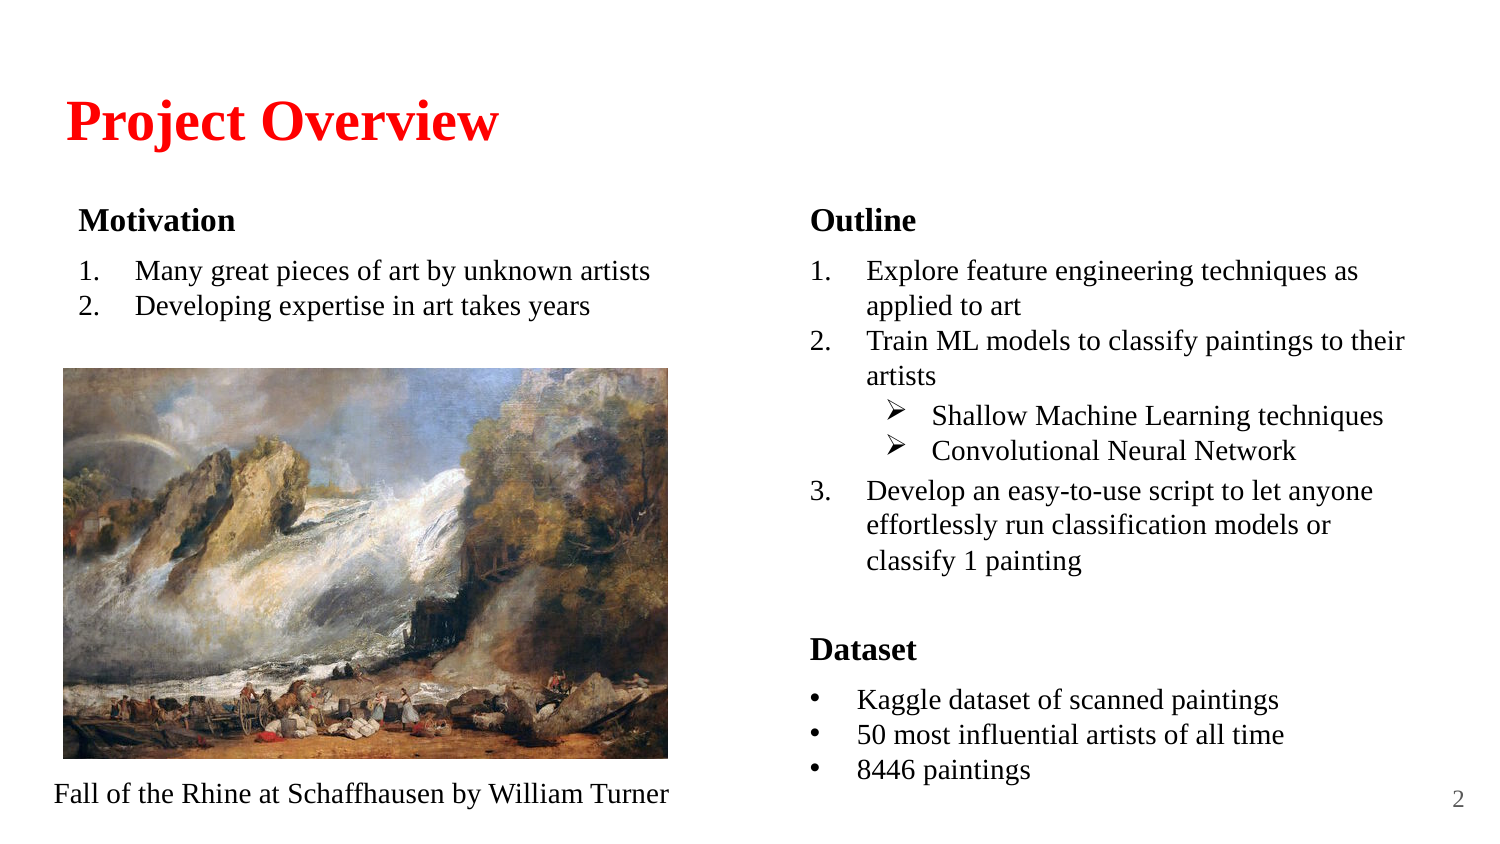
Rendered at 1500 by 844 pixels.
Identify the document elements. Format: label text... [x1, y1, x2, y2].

text_box Kaggle dataset of scanned paintings 50 most influential artists of all time 8446 paintings [794, 665, 1424, 775]
text_box Shallow Machine Learning techniques Convolutional Neural Network [869, 381, 1400, 474]
text_box Explore feature engineering techniques as applied to art Train ML models to classify paintings to their artists Develop an easy-to-use script to let anyone effortlessly run classification models or classify 1 painting [794, 236, 1424, 535]
text_box Project Overview [51, 66, 1449, 161]
text_box Dataset [794, 612, 1018, 673]
text_box Fall of the Rhine at Schaffhausen by William Turner [38, 758, 693, 819]
picture [63, 367, 668, 759]
slide_number 2 [1389, 764, 1480, 830]
text_box Outline [794, 183, 1018, 244]
text_box Many great pieces of art by unknown artists Developing expertise in art takes years [63, 236, 693, 346]
text_box Motivation [63, 183, 286, 244]
